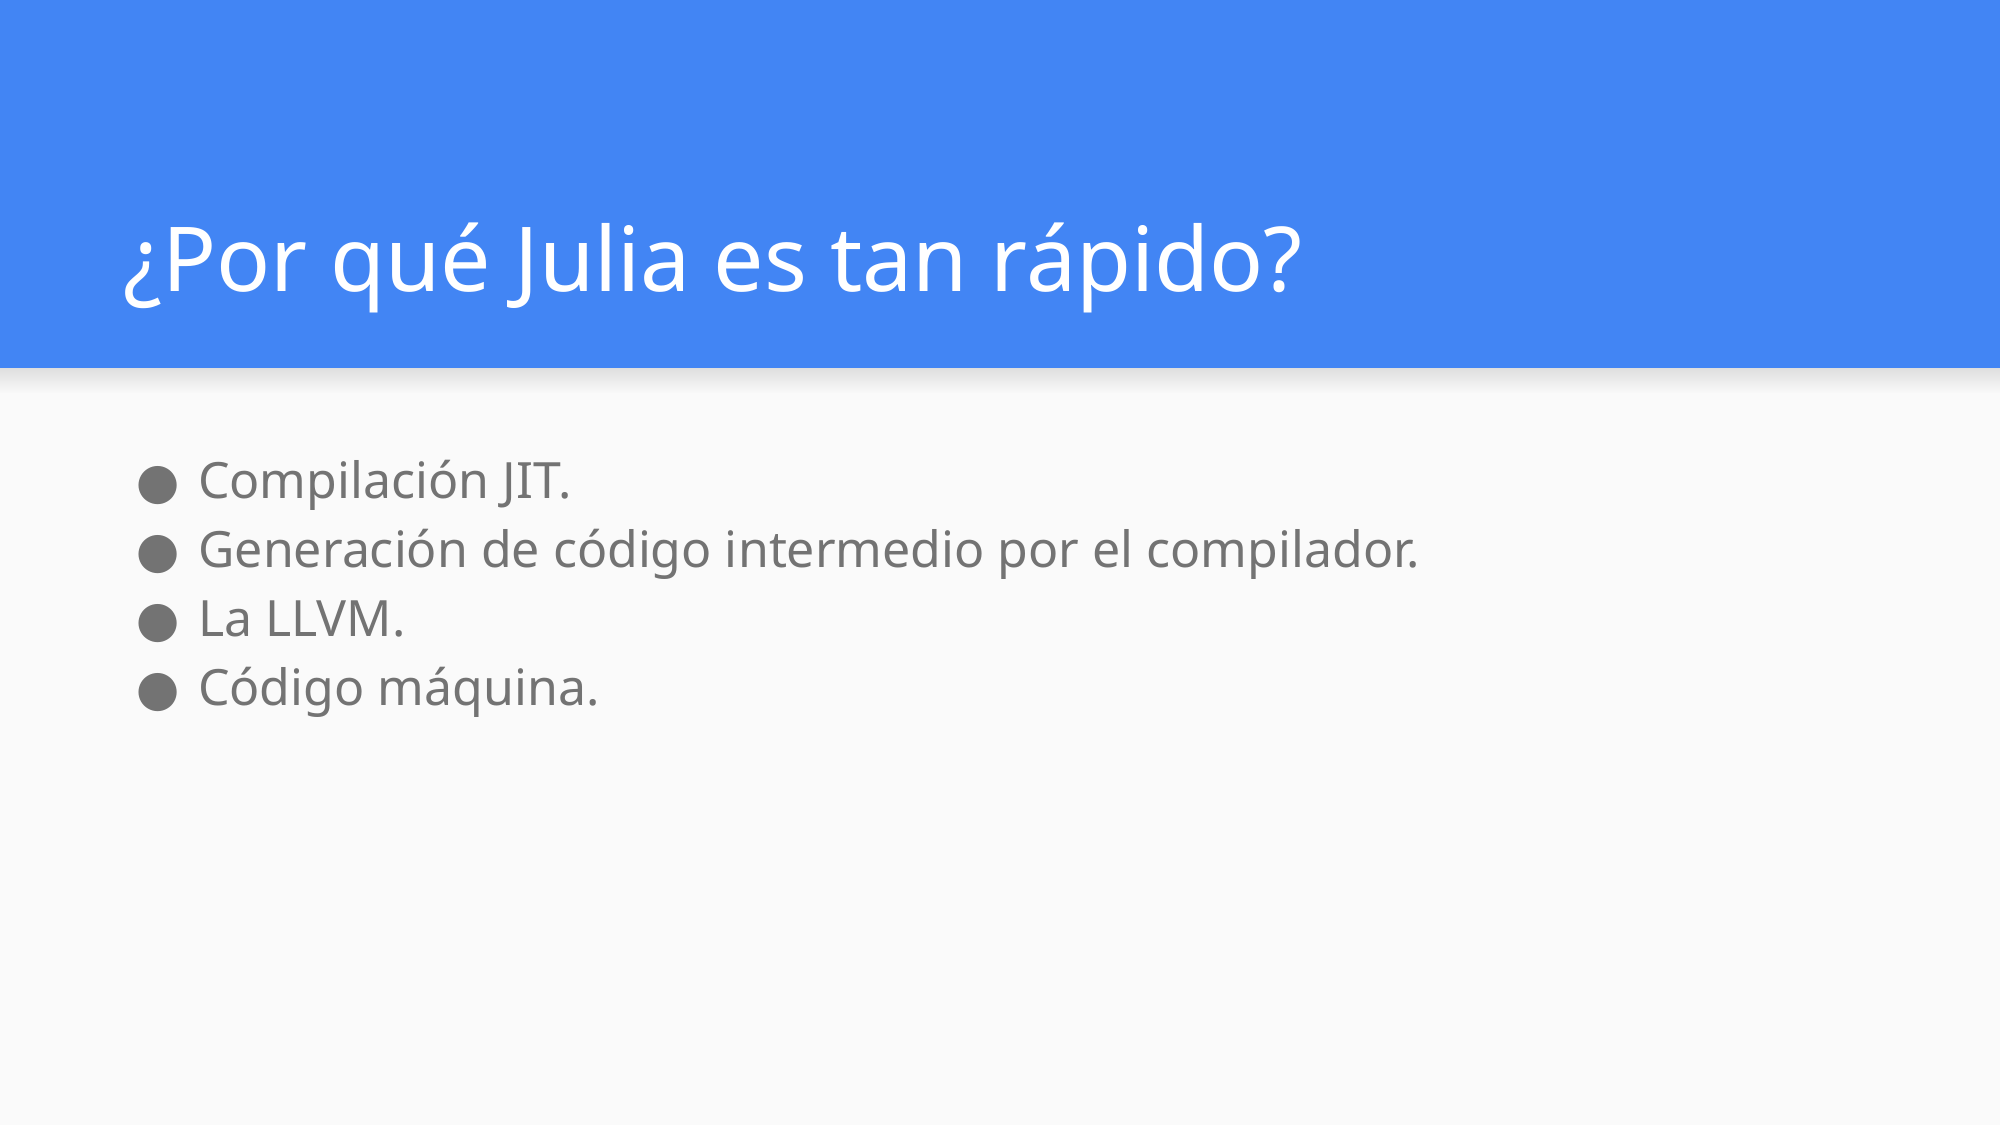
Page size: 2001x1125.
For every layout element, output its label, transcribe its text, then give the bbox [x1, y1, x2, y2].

list Compilación JIT. Generación de código intermedio por el compilador. La LLVM. Código máquina. [103, 419, 1902, 1013]
title ¿Por qué Julia es tan rápido? [103, 161, 1902, 330]
